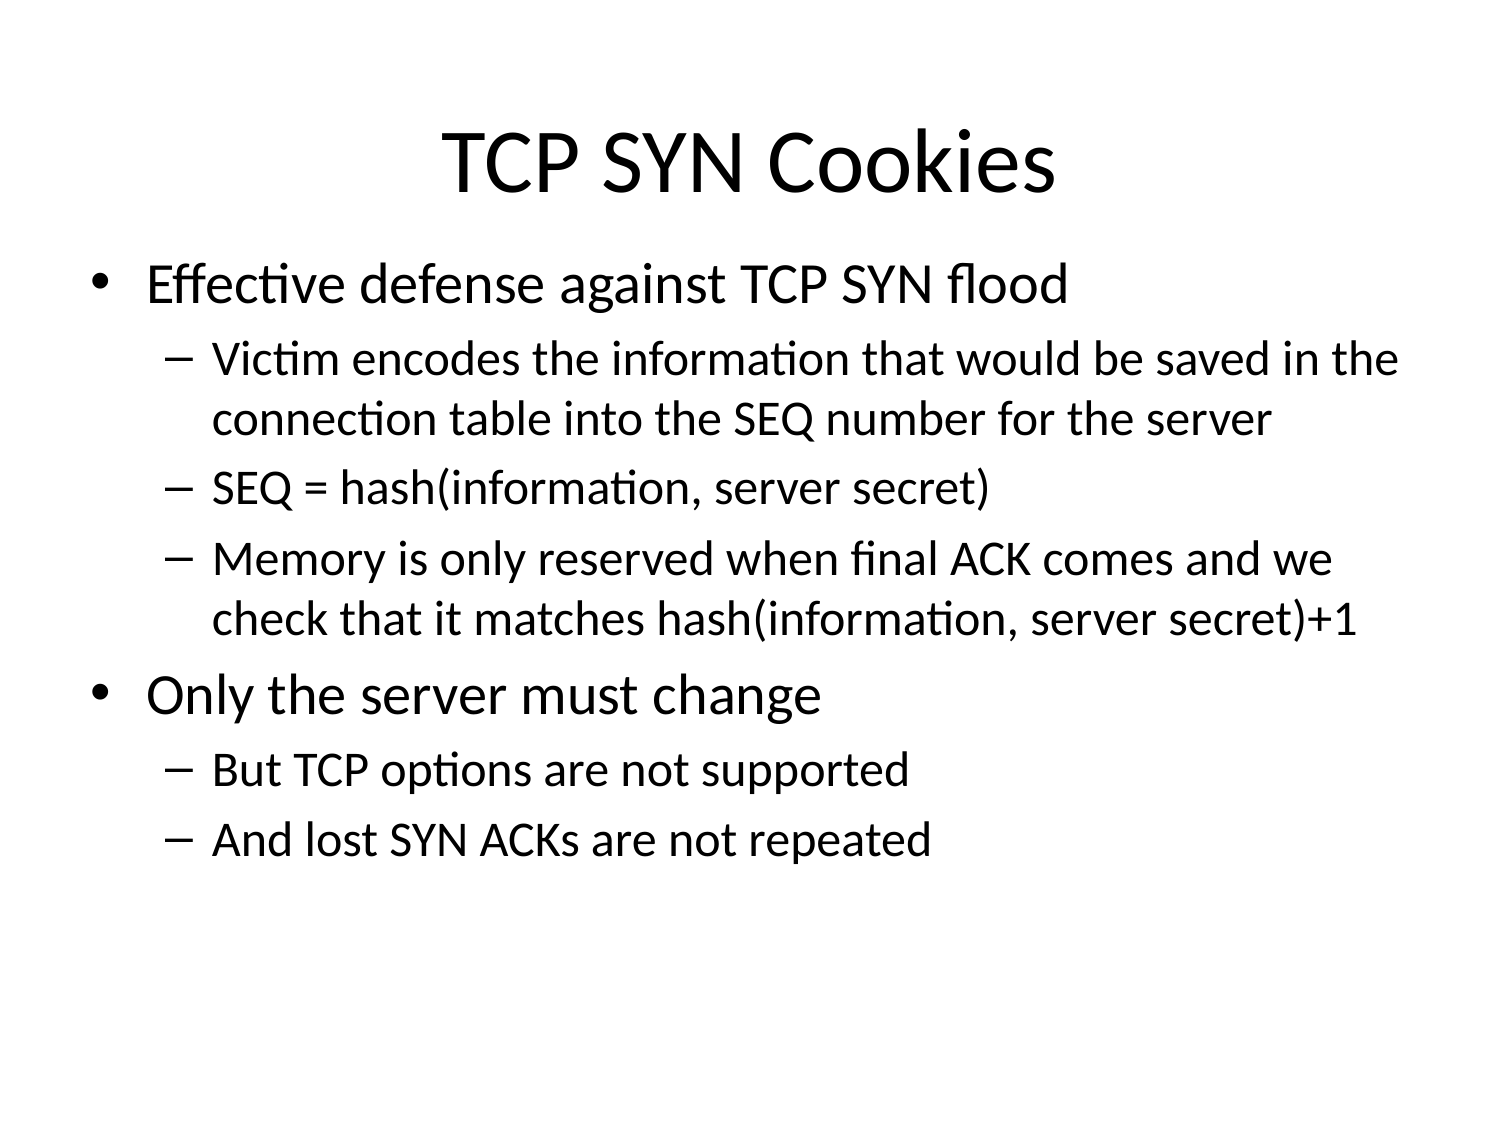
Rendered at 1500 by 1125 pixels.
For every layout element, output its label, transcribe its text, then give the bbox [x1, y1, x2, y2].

list Effective defense against TCP SYN flood Victim encodes the information that would be saved in the connection table into the SEQ number for the server SEQ = hash(information, server secret) Memory is only reserved when final ACK comes and we check that it matches hash(information, server secret)+1 Only the server must change But TCP options are not supported And lost SYN ACKs are not repeated [75, 237, 1425, 980]
title TCP SYN Cookies [75, 62, 1425, 237]
